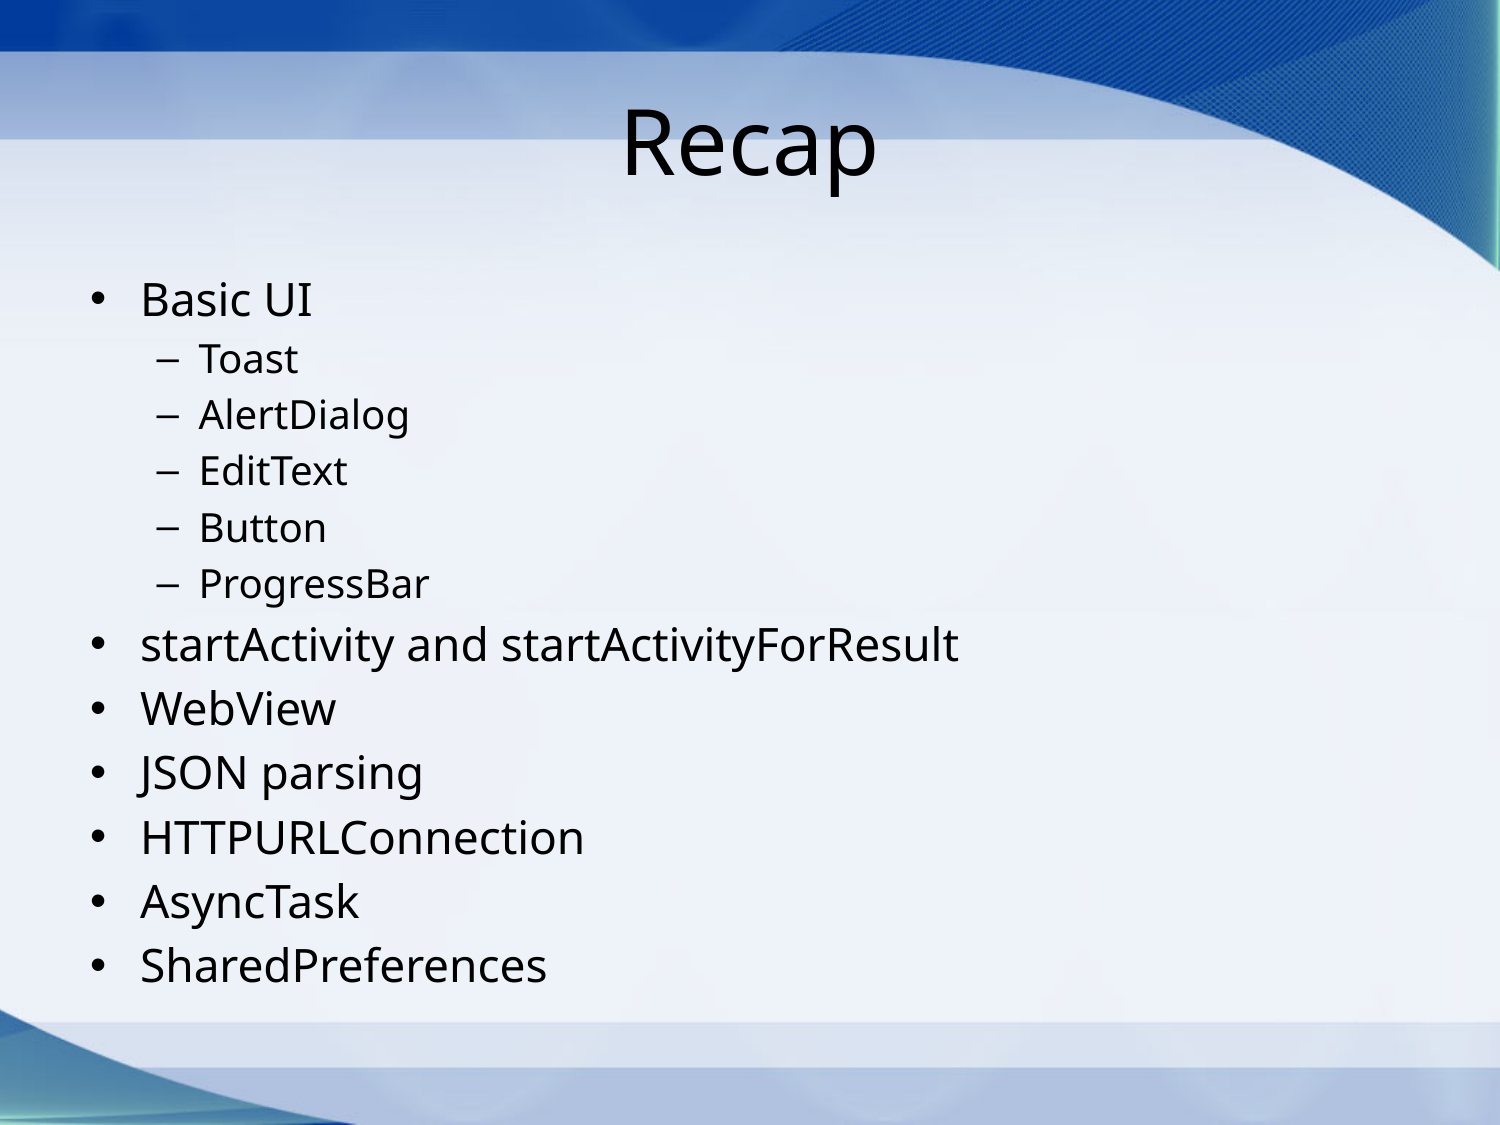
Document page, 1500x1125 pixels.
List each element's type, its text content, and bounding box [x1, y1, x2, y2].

picture [0, 0, 1500, 1125]
title Recap [75, 45, 1425, 233]
list Basic UI Toast AlertDialog EditText Button ProgressBar startActivity and startActivityForResult WebView JSON parsing HTTPURLConnection AsyncTask SharedPreferences [75, 262, 1425, 1005]
